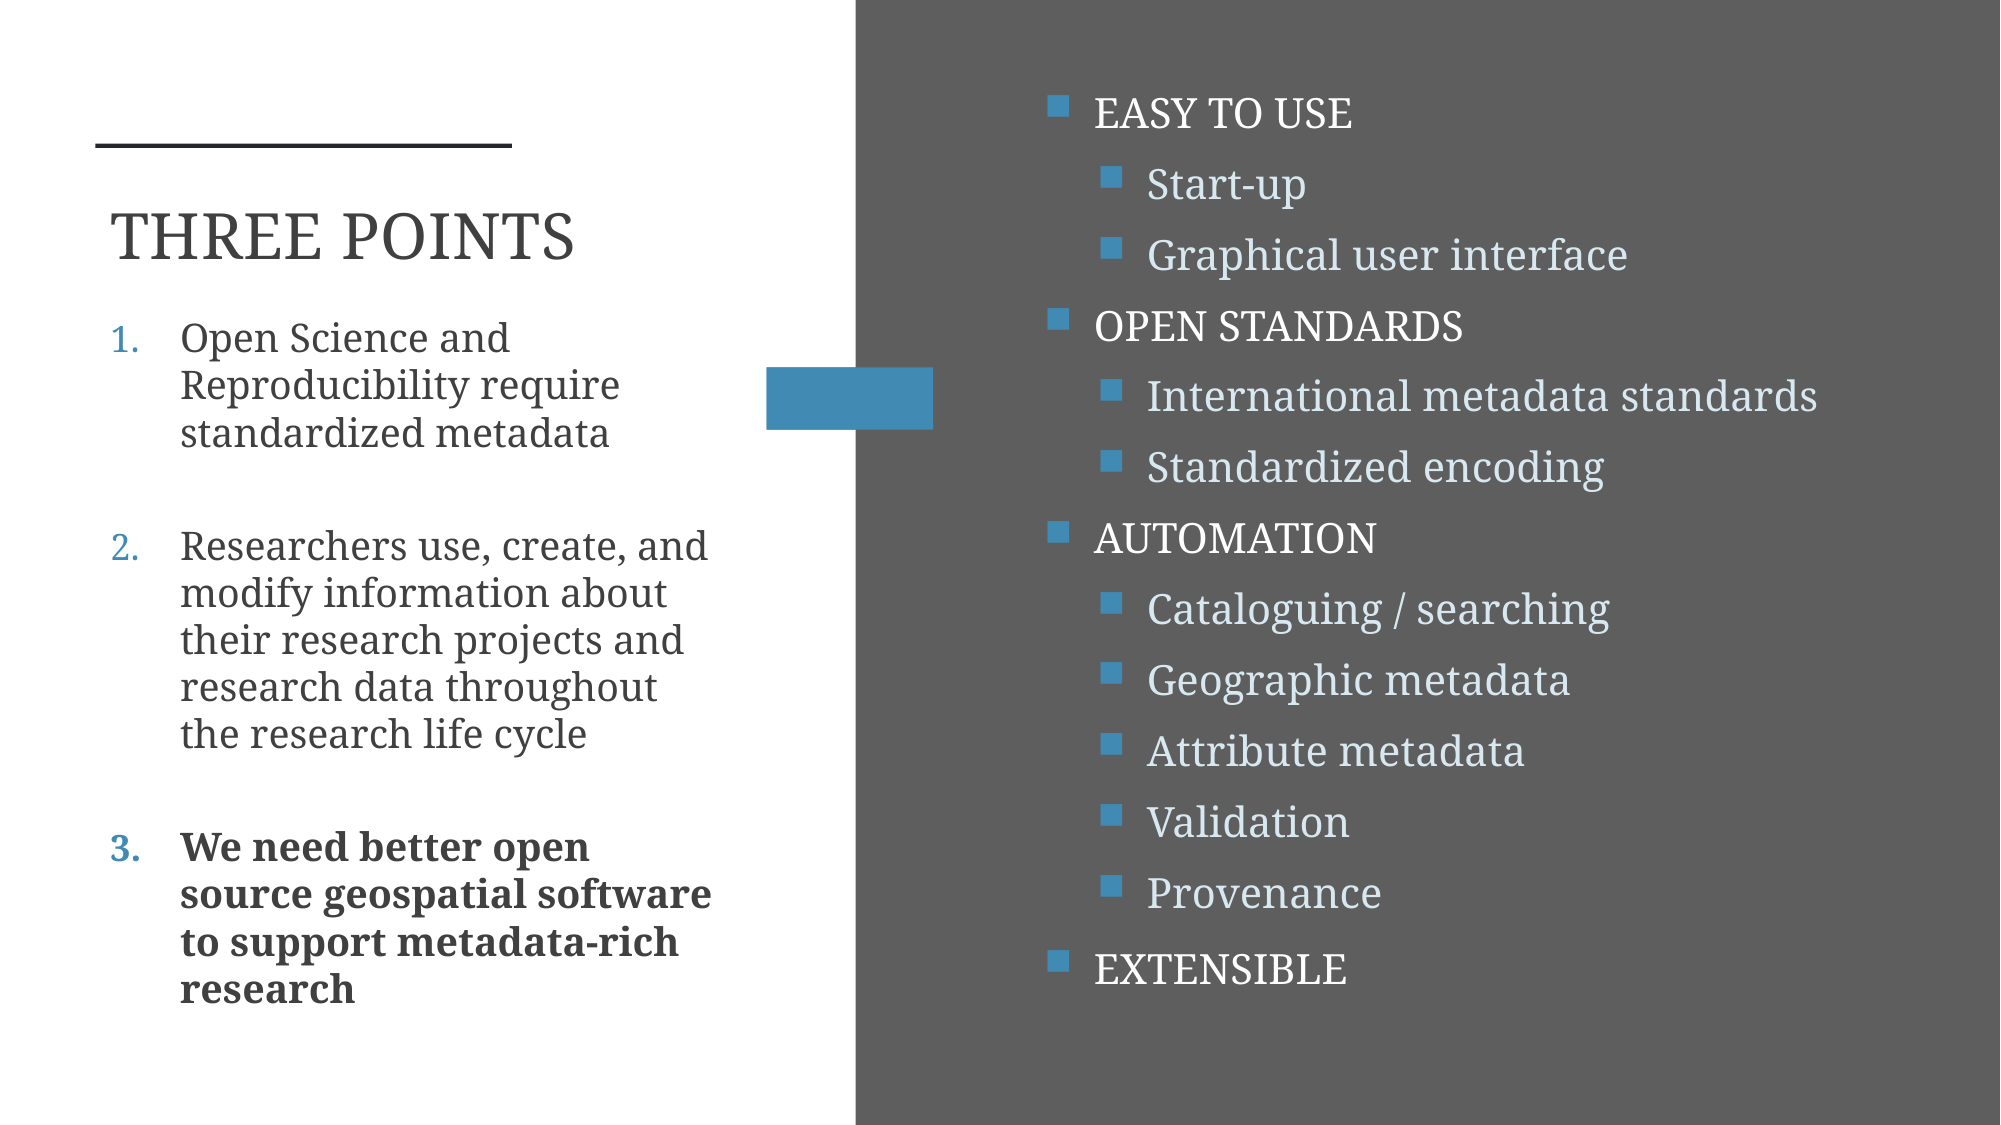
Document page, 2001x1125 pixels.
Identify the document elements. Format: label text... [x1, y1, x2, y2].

text_box [766, 367, 934, 430]
title Three Points [95, 188, 729, 281]
list Open Science and Reproducibility require standardized metadata Researchers use, create, and modify information about their research projects and research data throughout the research life cycle We need better open source geospatial software to support metadata-rich research [95, 305, 729, 1043]
text_box [855, 0, 2000, 1125]
list Easy to use Start-up Graphical user interface Open Standards International metadata standards Standardized encoding Automation Cataloguing / searching Geographic metadata Attribute metadata Validation Provenance Extensible [1028, 79, 1905, 1046]
